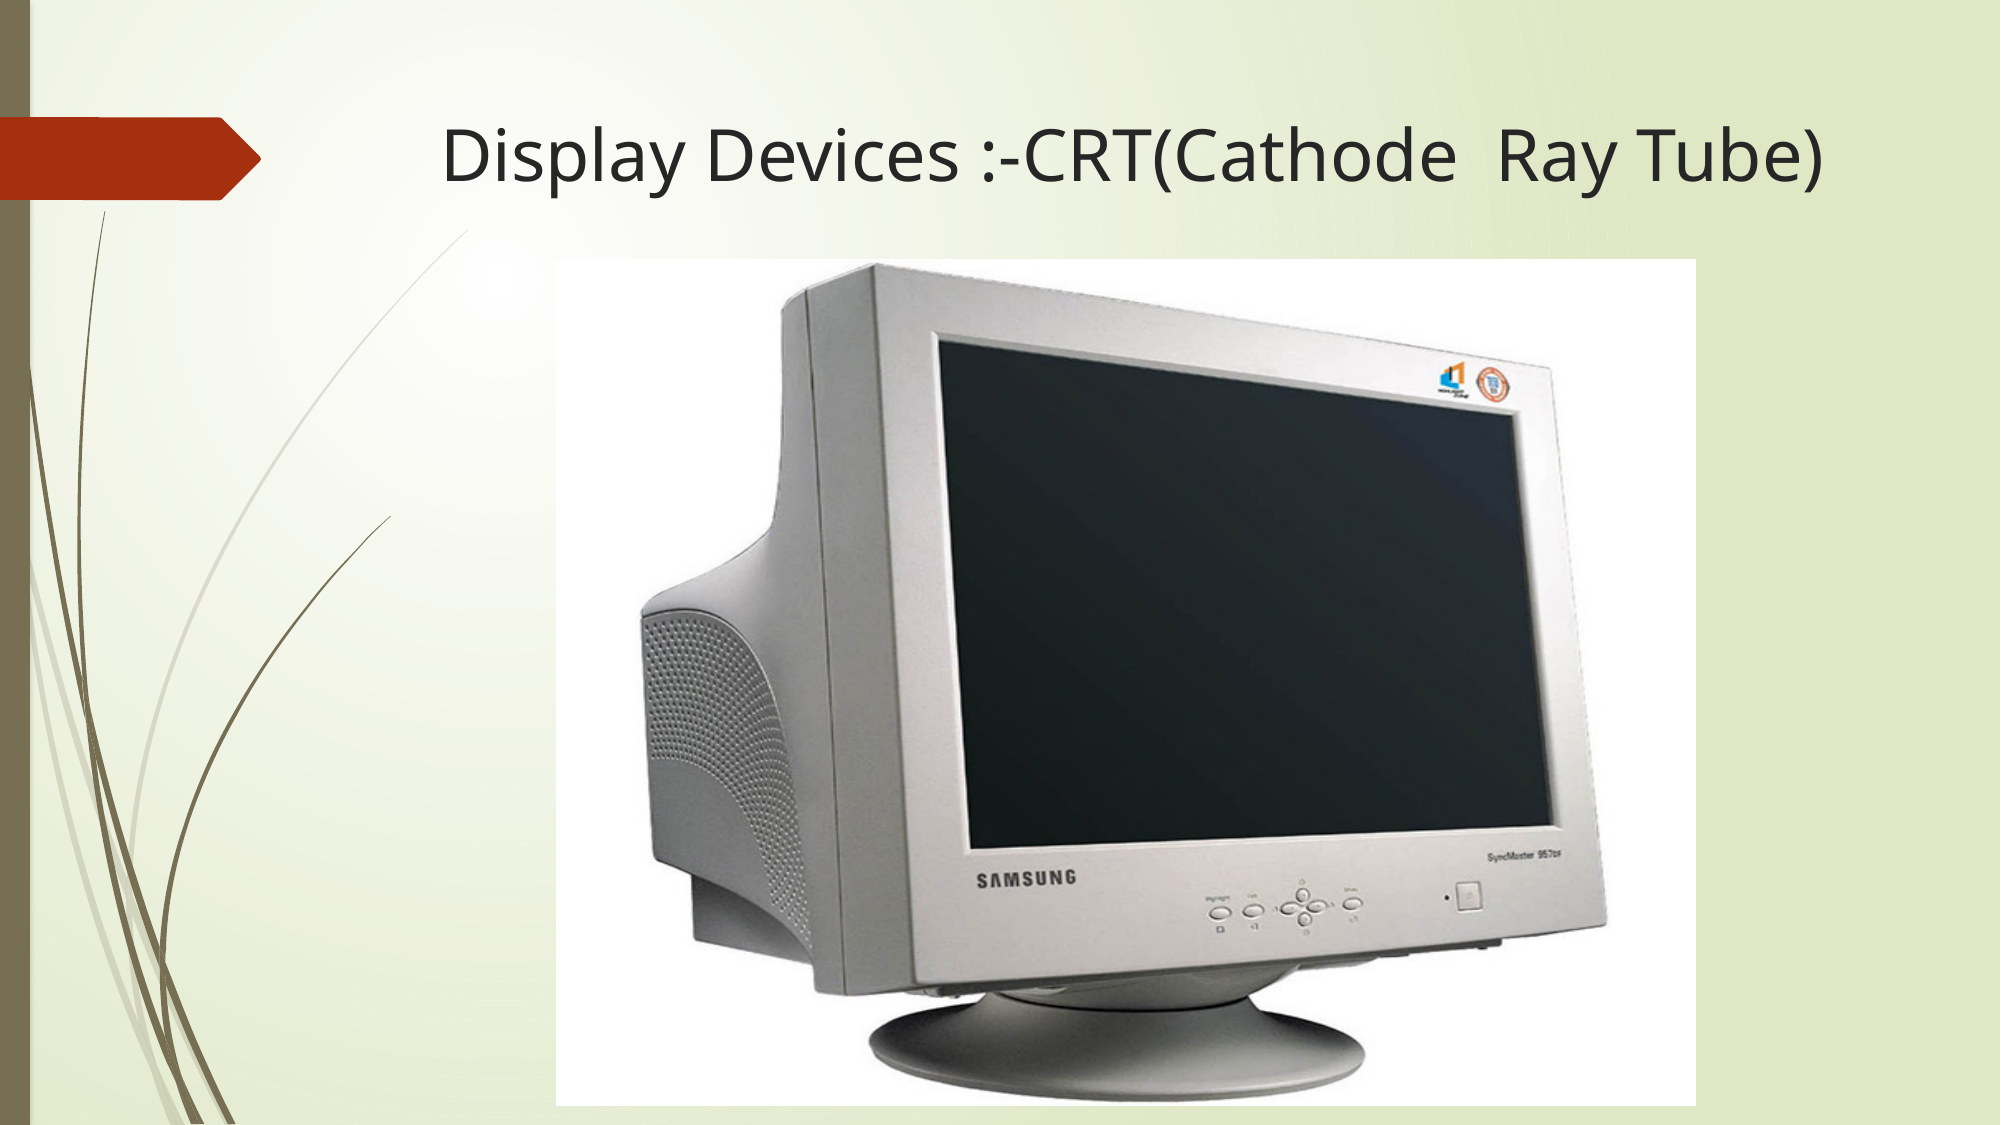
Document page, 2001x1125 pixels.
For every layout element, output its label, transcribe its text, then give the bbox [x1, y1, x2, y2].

title Display Devices :-CRT(Cathode Ray Tube) [425, 102, 1888, 313]
picture [555, 258, 1696, 1107]
